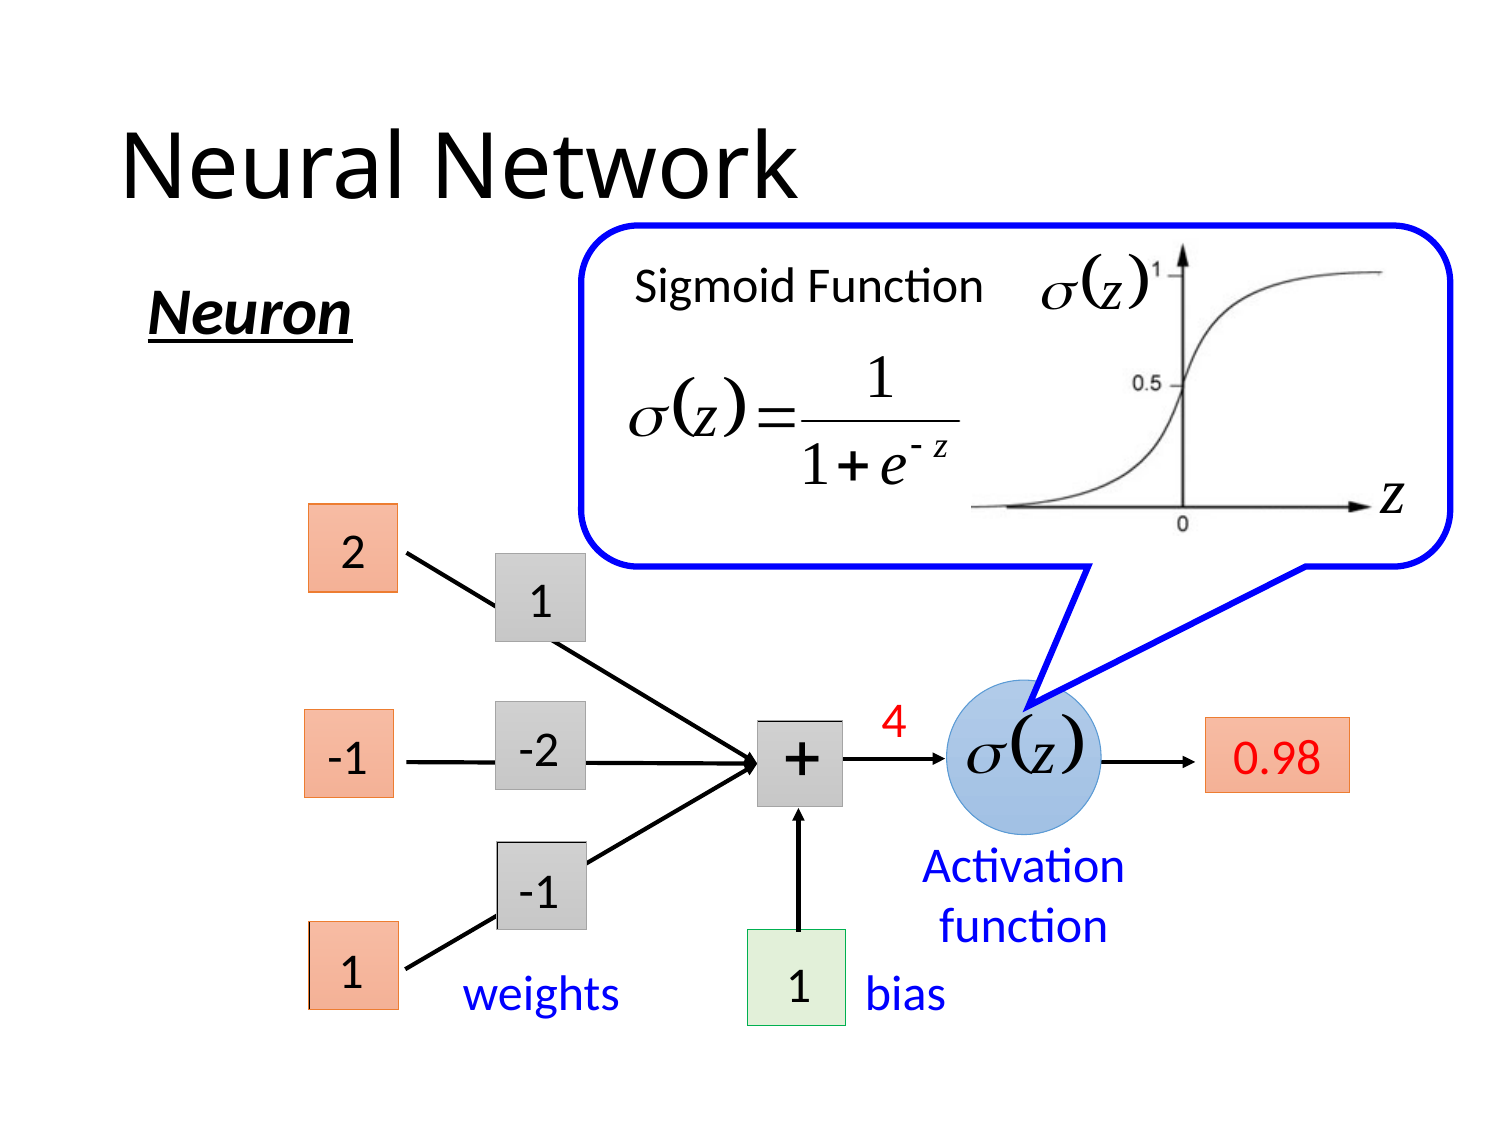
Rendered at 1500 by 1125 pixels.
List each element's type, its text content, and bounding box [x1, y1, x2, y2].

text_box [405, 763, 758, 970]
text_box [292, 921, 410, 1010]
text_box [495, 553, 586, 642]
title Neural Network [103, 59, 1397, 278]
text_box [304, 709, 394, 798]
text_box [958, 762, 1102, 825]
text_box 4 [862, 679, 926, 755]
text_box [946, 717, 957, 798]
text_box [757, 720, 843, 807]
text_box [1026, 691, 1102, 761]
text_box 1 [739, 945, 858, 1020]
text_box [495, 701, 586, 790]
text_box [308, 503, 398, 593]
text_box [747, 1020, 840, 1026]
text_box Activation function [868, 825, 1180, 961]
text_box weights [443, 970, 639, 1028]
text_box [581, 225, 1451, 567]
text_box Neuron [132, 260, 369, 356]
text_box [758, 929, 846, 945]
text_box [960, 679, 1035, 712]
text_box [406, 552, 758, 764]
text_box bias [840, 952, 971, 1028]
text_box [480, 841, 598, 930]
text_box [957, 712, 1087, 800]
text_box 0.98 [1205, 717, 1350, 793]
